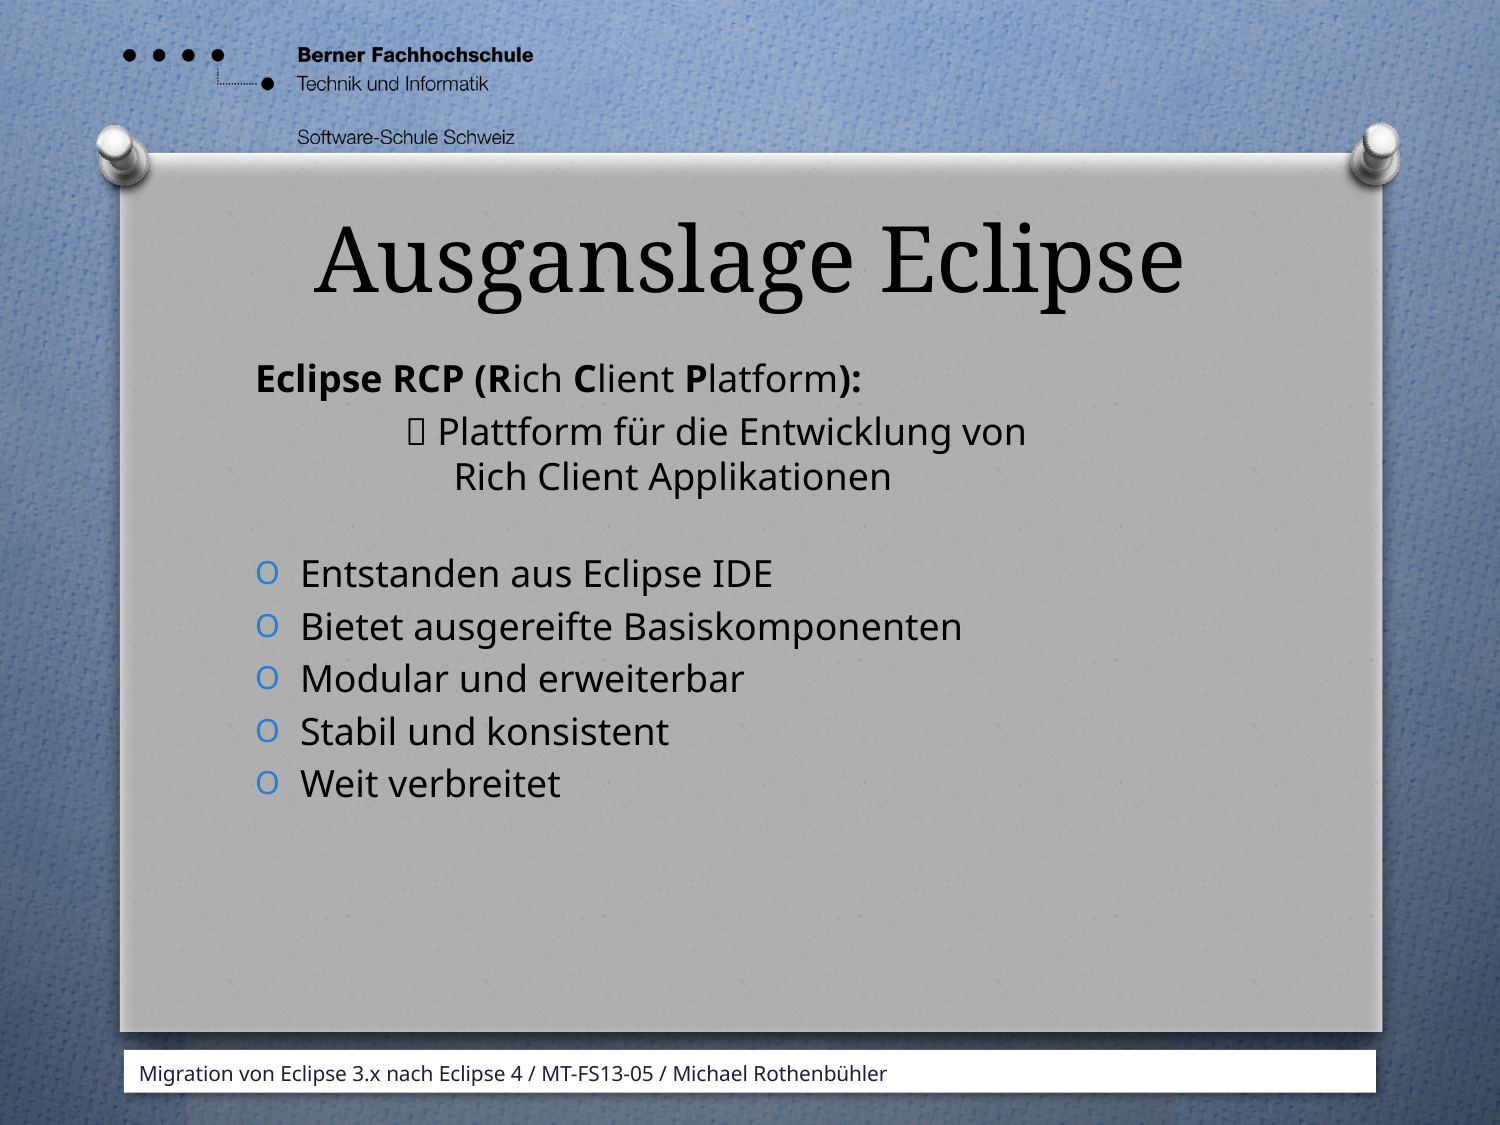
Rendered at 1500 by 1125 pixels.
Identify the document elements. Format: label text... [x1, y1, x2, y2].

list Eclipse RCP (Rich Client Platform):  Plattform für die Entwicklung von Rich Client Applikationen Entstanden aus Eclipse IDE Bietet ausgereifte Basiskomponenten Modular und erweiterbar Stabil und konsistent Weit verbreitet [240, 347, 1257, 939]
picture [1322, 95, 1443, 217]
picture [65, 47, 533, 215]
title Ausganslage Eclipse [179, 179, 1323, 332]
